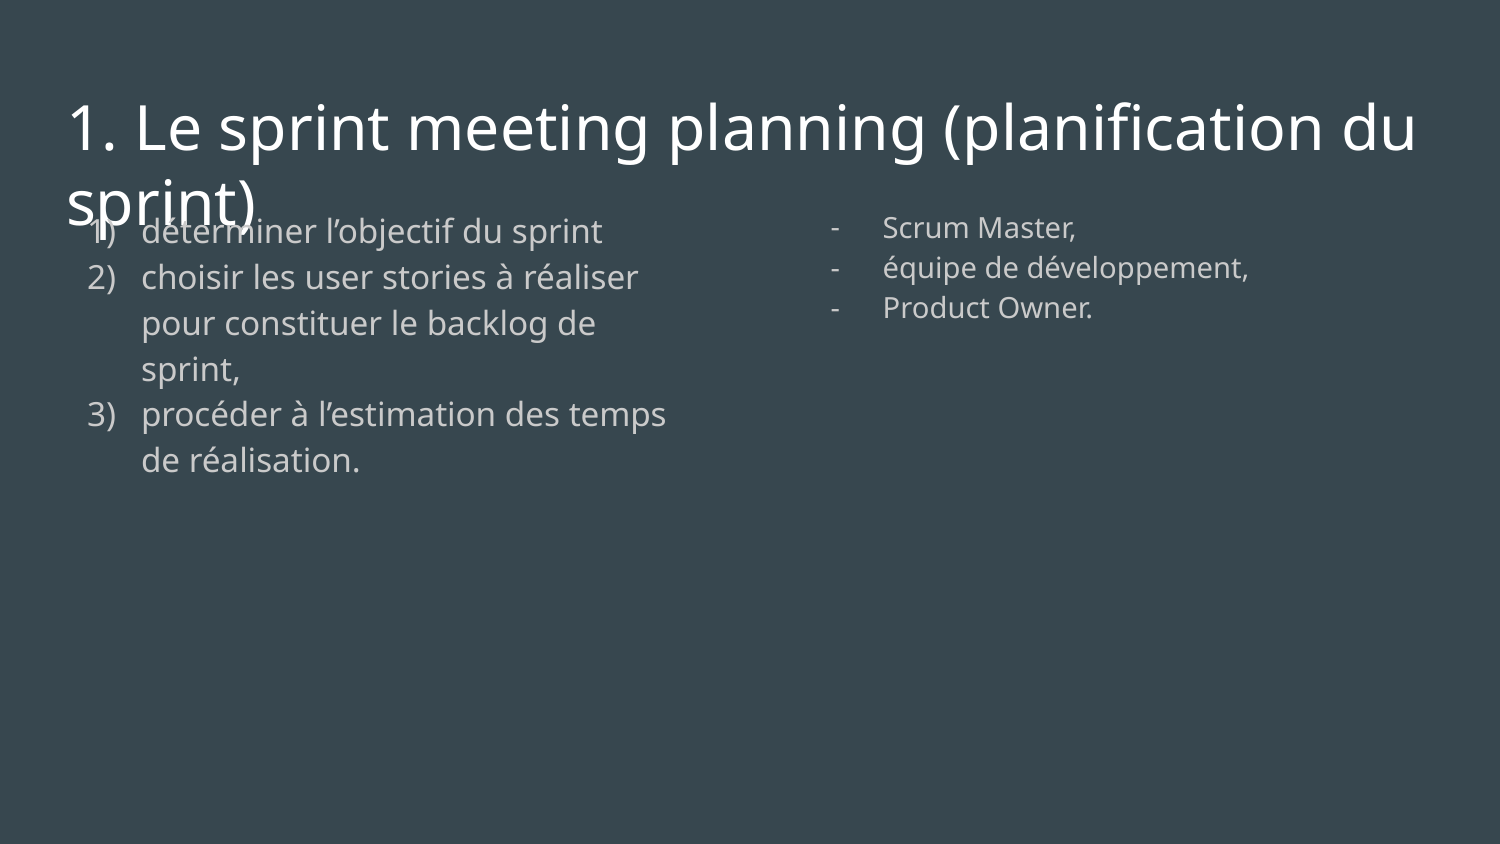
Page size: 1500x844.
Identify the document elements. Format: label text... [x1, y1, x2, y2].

title 1. Le sprint meeting planning (planification du sprint) [51, 72, 1449, 167]
list déterminer l’objectif du sprint choisir les user stories à réaliser pour constituer le backlog de sprint, procéder à l’estimation des temps de réalisation. [51, 189, 708, 750]
list Scrum Master, équipe de développement, Product Owner. [792, 189, 1449, 750]
